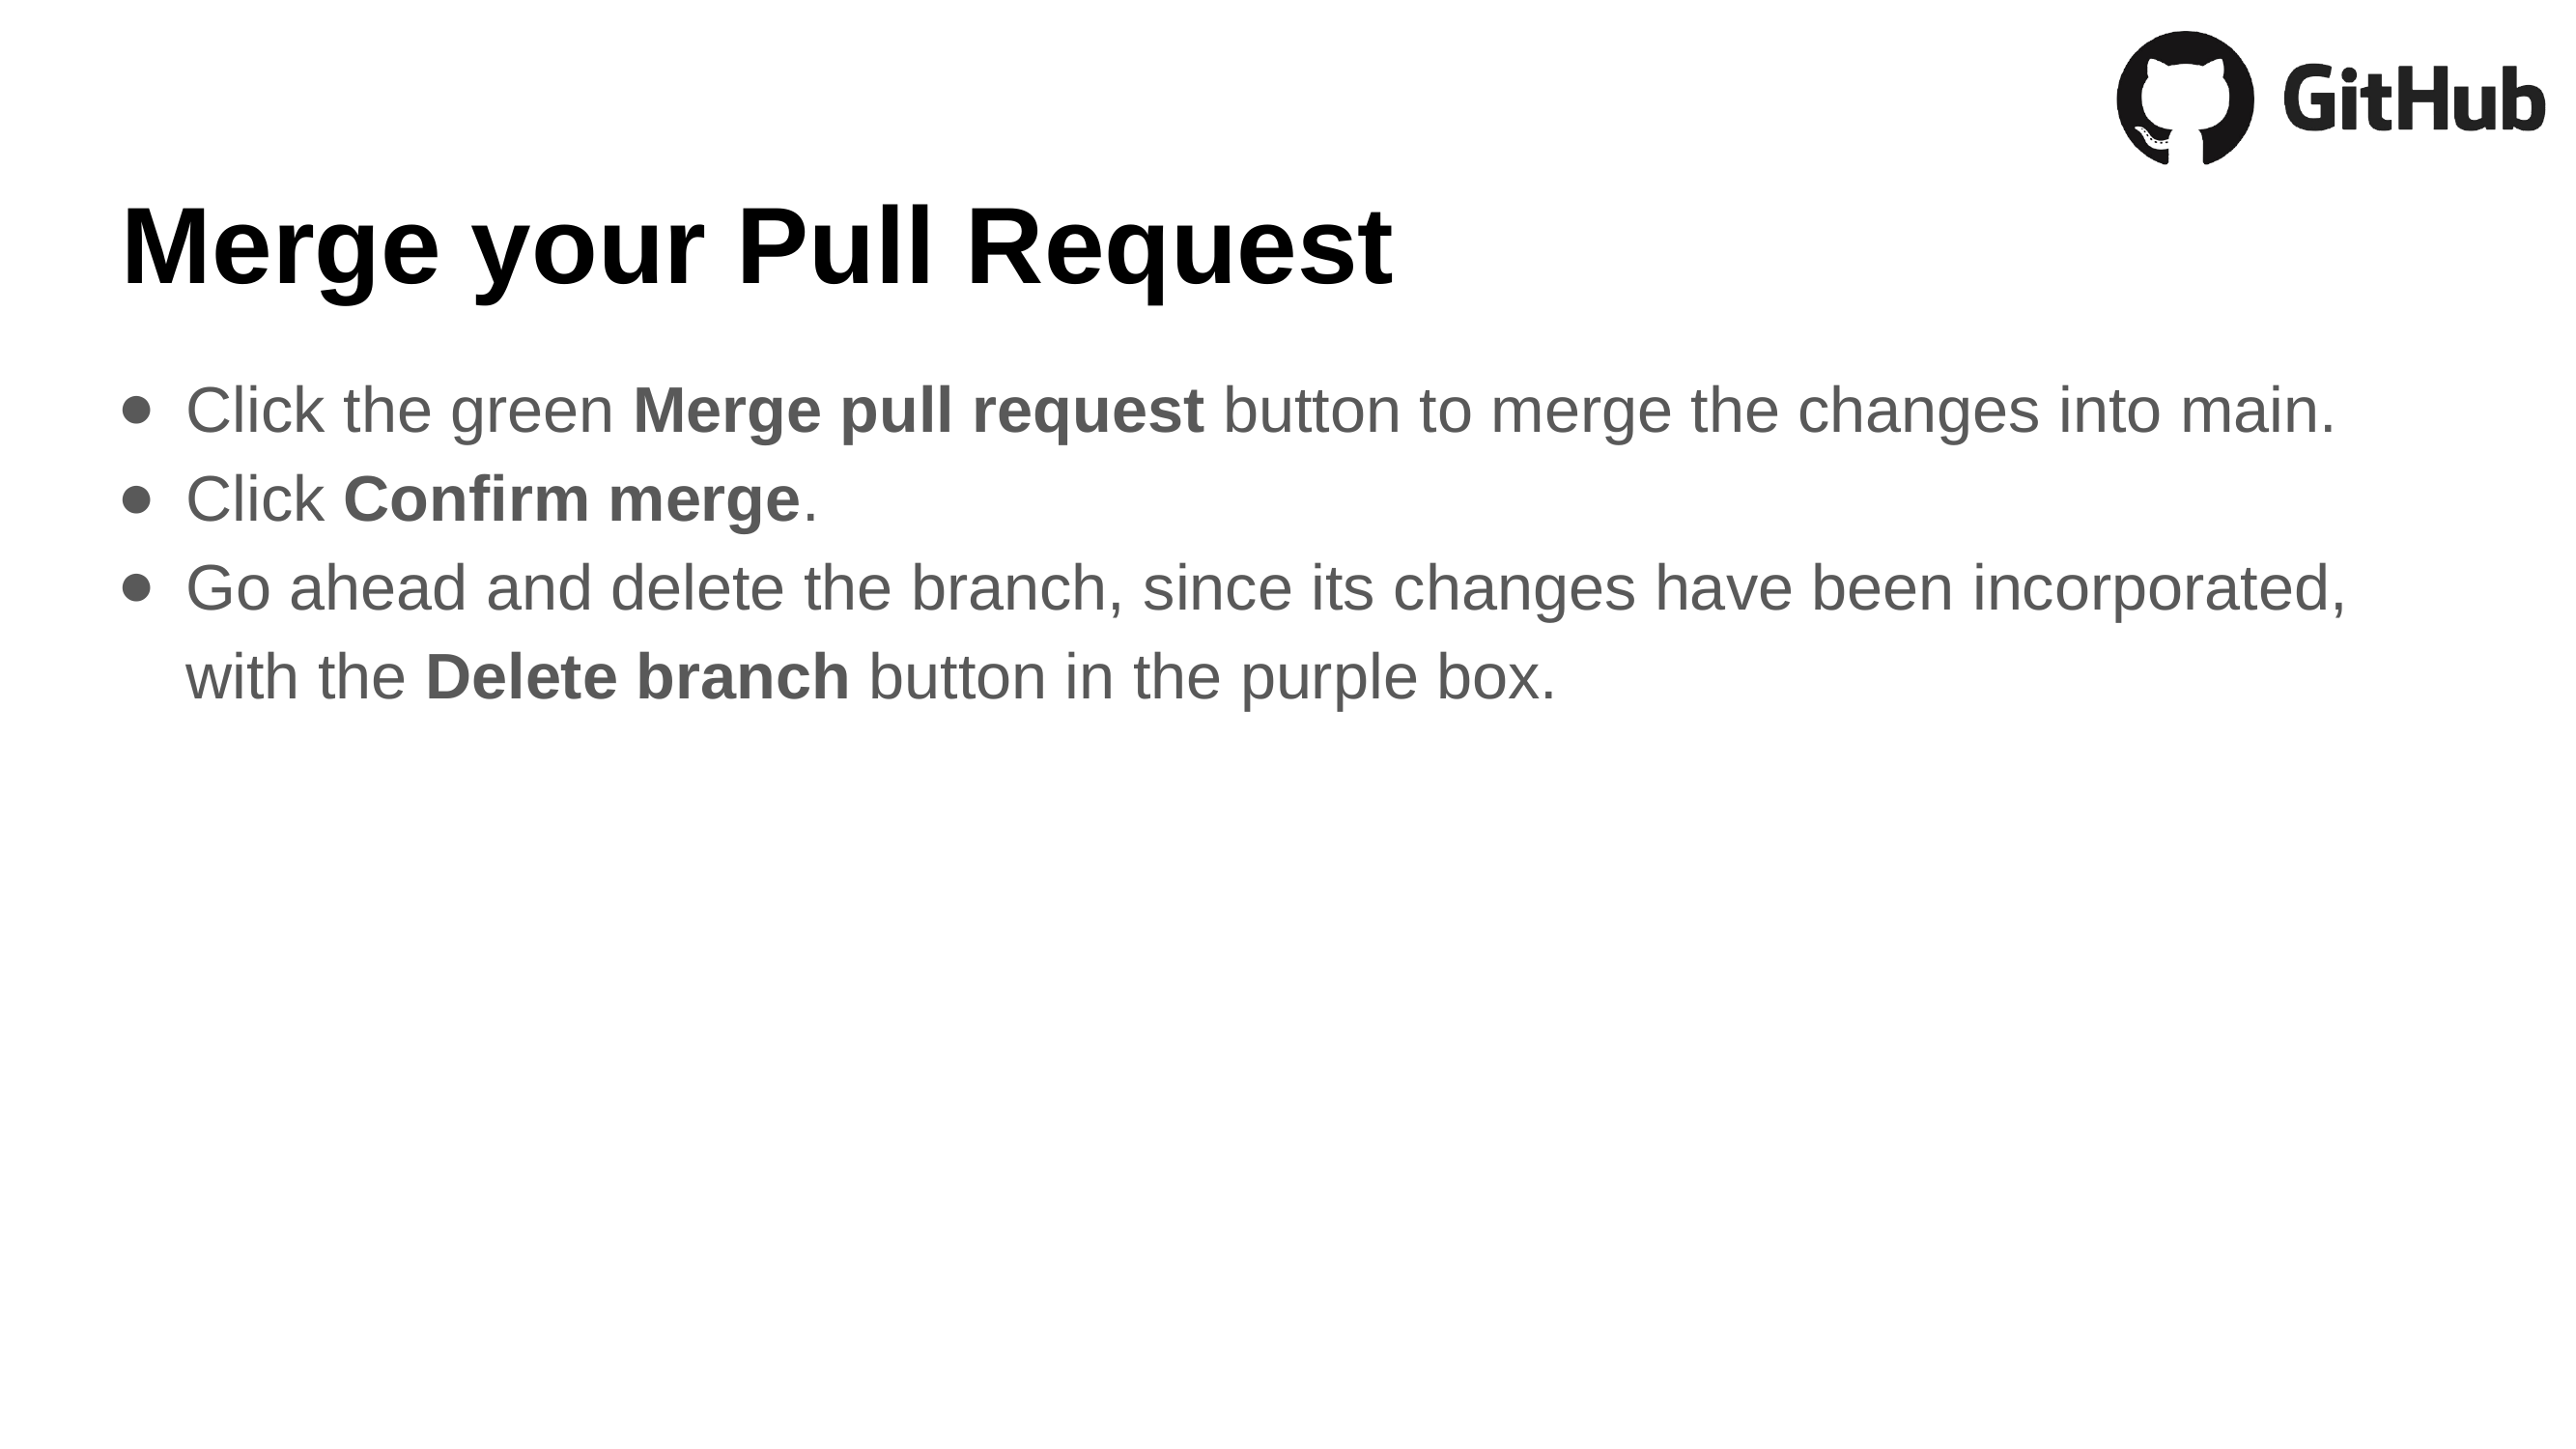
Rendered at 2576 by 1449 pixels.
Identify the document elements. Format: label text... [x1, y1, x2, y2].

list Click the green Merge pull request button to merge the changes into main. Click Confirm merge. Go ahead and delete the branch, since its changes have been incorporated, with the Delete branch button in the purple box. [87, 330, 2488, 1351]
picture [2096, 6, 2566, 197]
title Merge your Pull Request [96, 149, 2496, 311]
